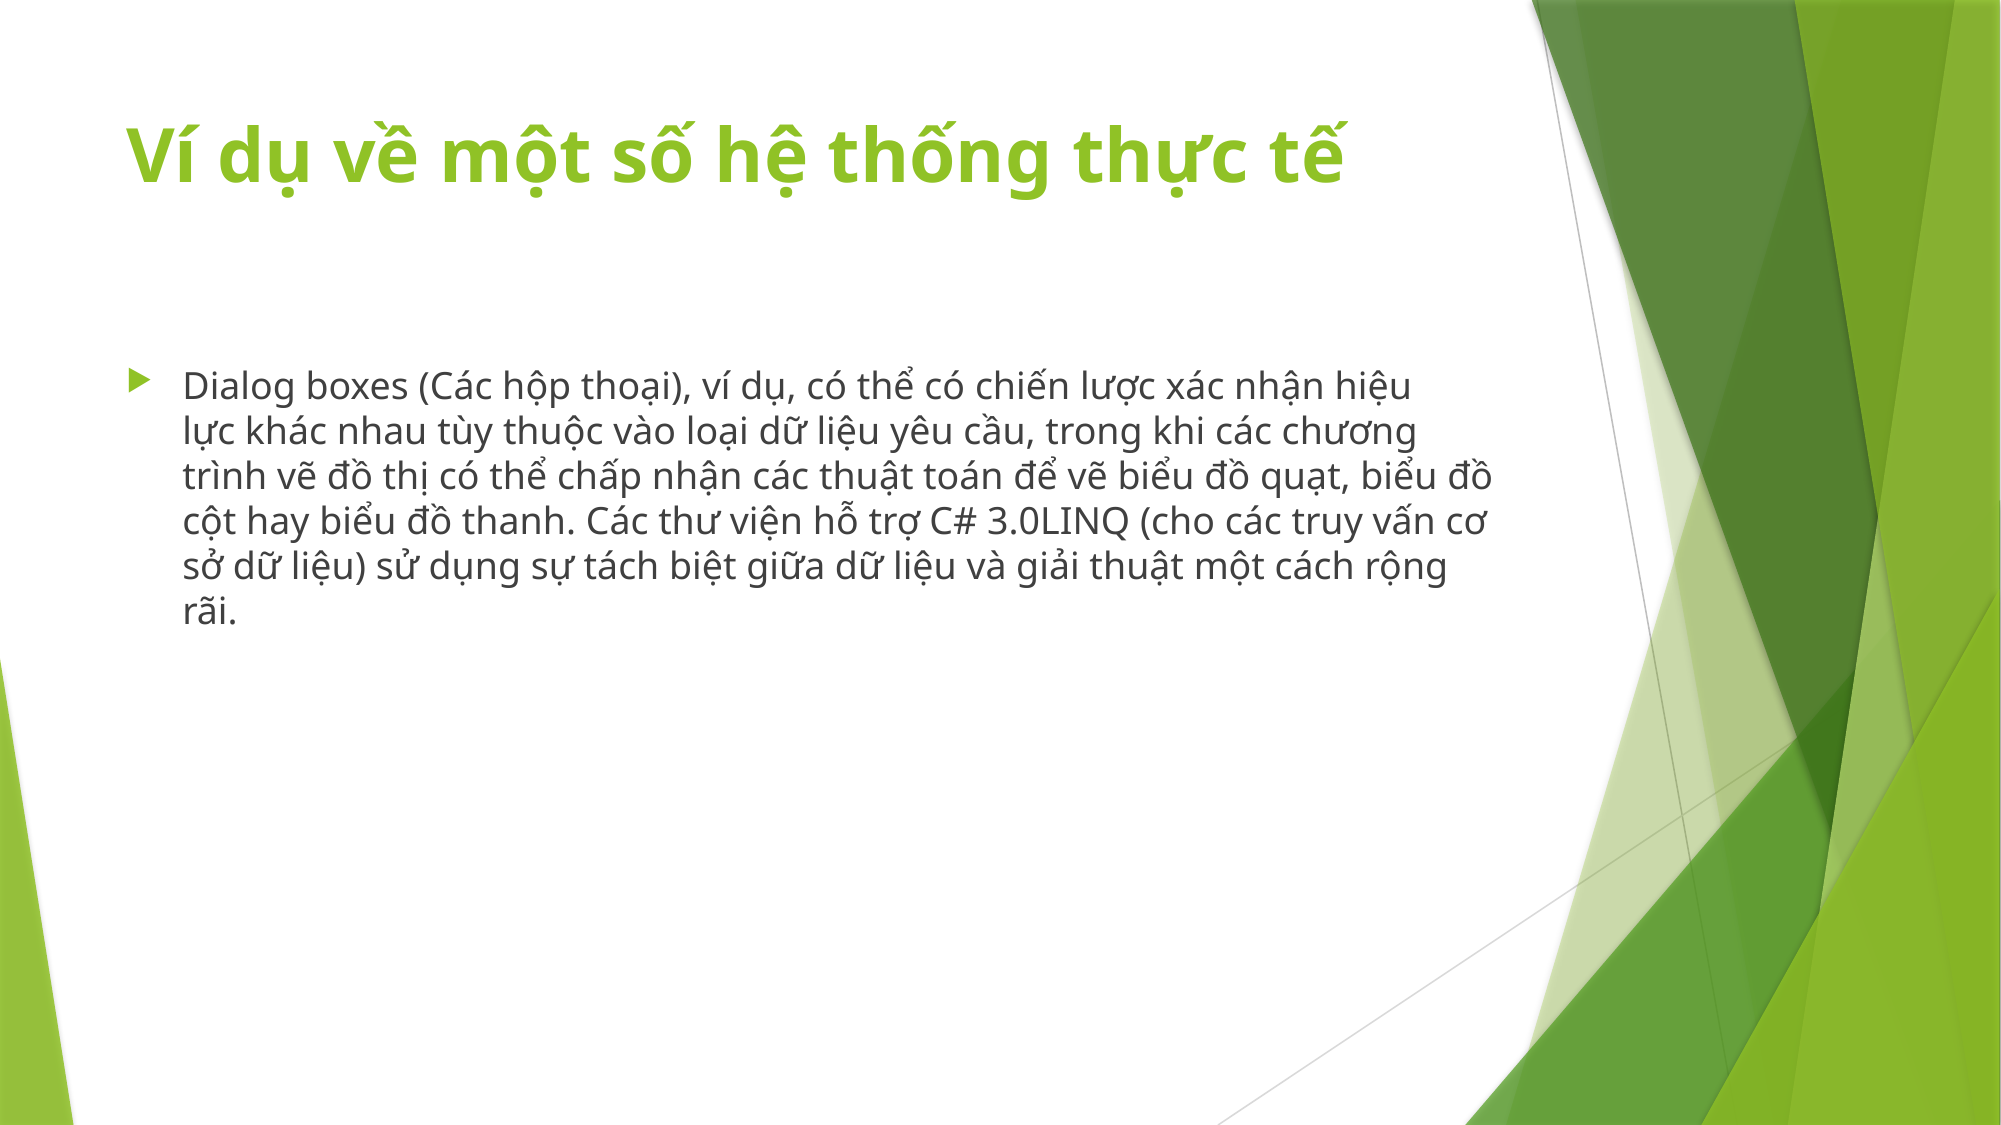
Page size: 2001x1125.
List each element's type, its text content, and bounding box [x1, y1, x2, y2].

title Ví dụ về một số hệ thống thực tế [111, 99, 1522, 317]
list Dialog boxes (Các hộp thoại), ví dụ, có thể có chiến lược xác nhận hiệu lực khác nhau tùy thuộc vào loại dữ liệu yêu cầu, trong khi các chương trình vẽ đồ thị có thể chấp nhận các thuật toán để vẽ biểu đồ quạt, biểu đồ cột hay biểu đồ thanh. Các thư viện hỗ trợ C# 3.0LINQ (cho các truy vấn cơ sở dữ liệu) sử dụng sự tách biệt giữa dữ liệu và giải thuật một cách rộng rãi. [111, 354, 1522, 992]
